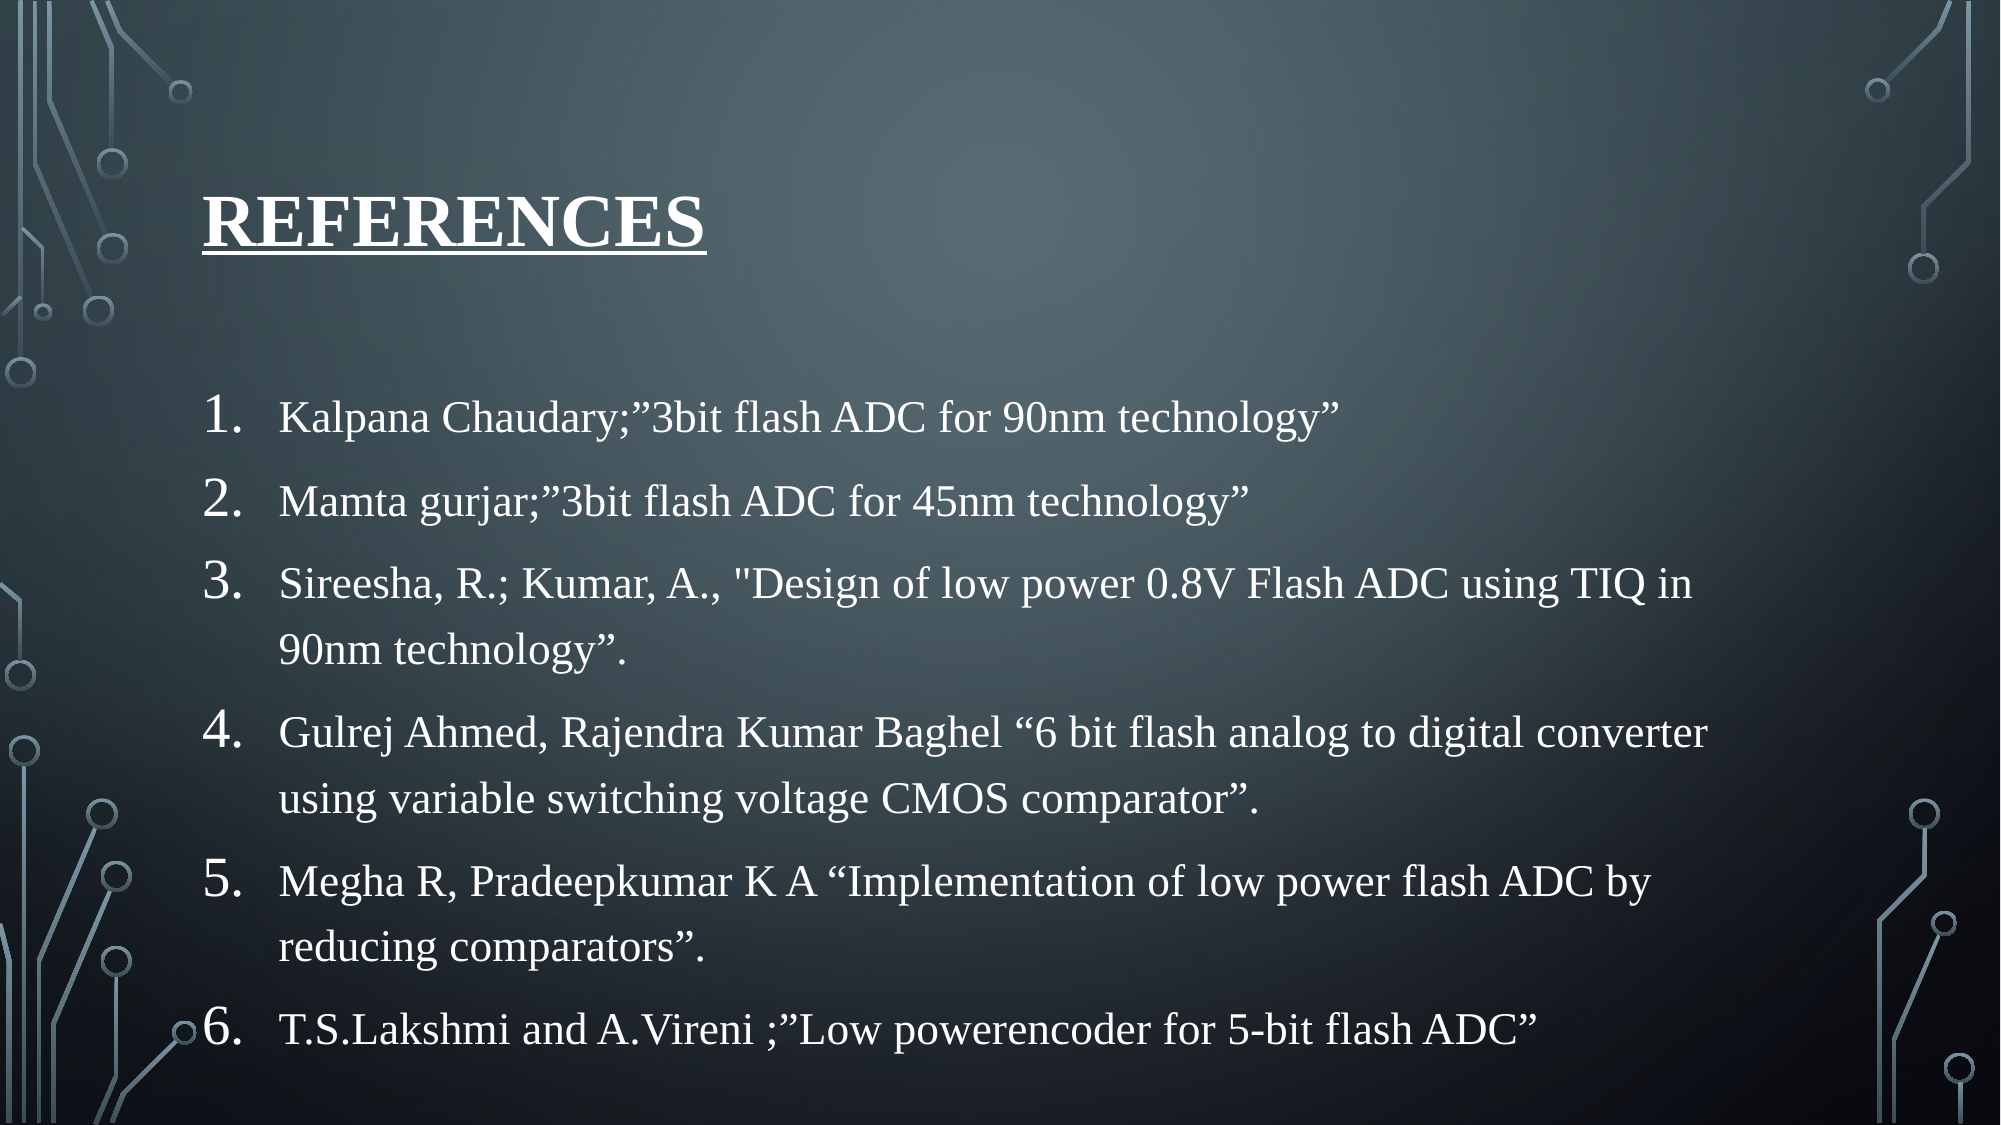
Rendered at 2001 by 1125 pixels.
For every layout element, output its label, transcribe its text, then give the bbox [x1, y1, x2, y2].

list Kalpana Chaudary;”3bit flash ADC for 90nm technology” Mamta gurjar;”3bit flash ADC for 45nm technology” Sireesha, R.; Kumar, A., "Design of low power 0.8V Flash ADC using TIQ in 90nm technology”. Gulrej Ahmed, Rajendra Kumar Baghel “6 bit flash analog to digital converter using variable switching voltage CMOS comparator”. Megha R, Pradeepkumar K A “Implementation of low power flash ADC by reducing comparators”. T.S.Lakshmi and A.Vireni ;”Low powerencoder for 5-bit flash ADC” [187, 369, 1813, 1069]
title REFERENCES [187, 101, 1813, 344]
